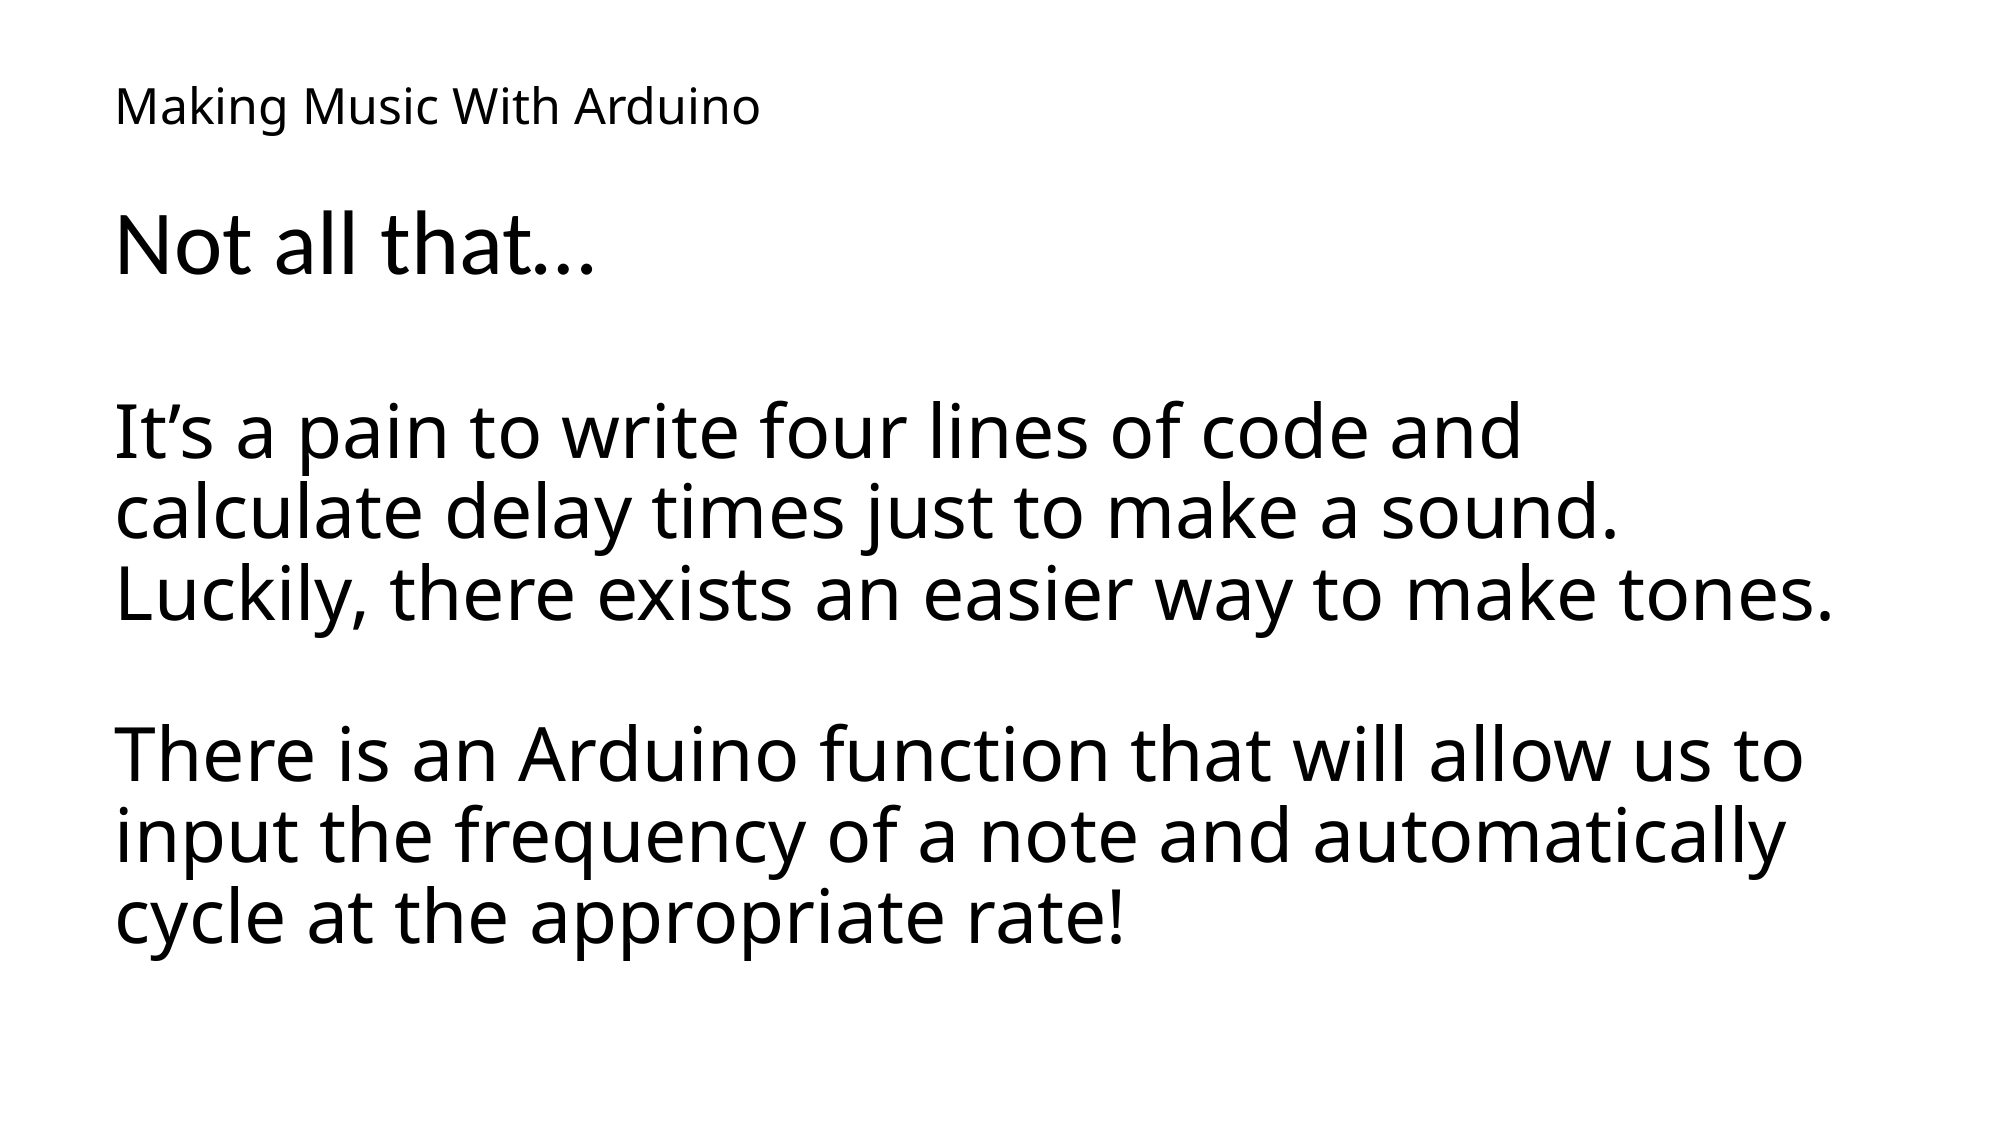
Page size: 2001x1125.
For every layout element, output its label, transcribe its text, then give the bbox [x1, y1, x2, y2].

title Making Music With Arduino [99, 59, 1863, 157]
text_box Not all that… It’s a pain to write four lines of code and calculate delay times just to make a sound. Luckily, there exists an easier way to make tones. There is an Arduino function that will allow us to input the frequency of a note and automatically cycle at the appropriate rate! [99, 188, 1863, 1054]
